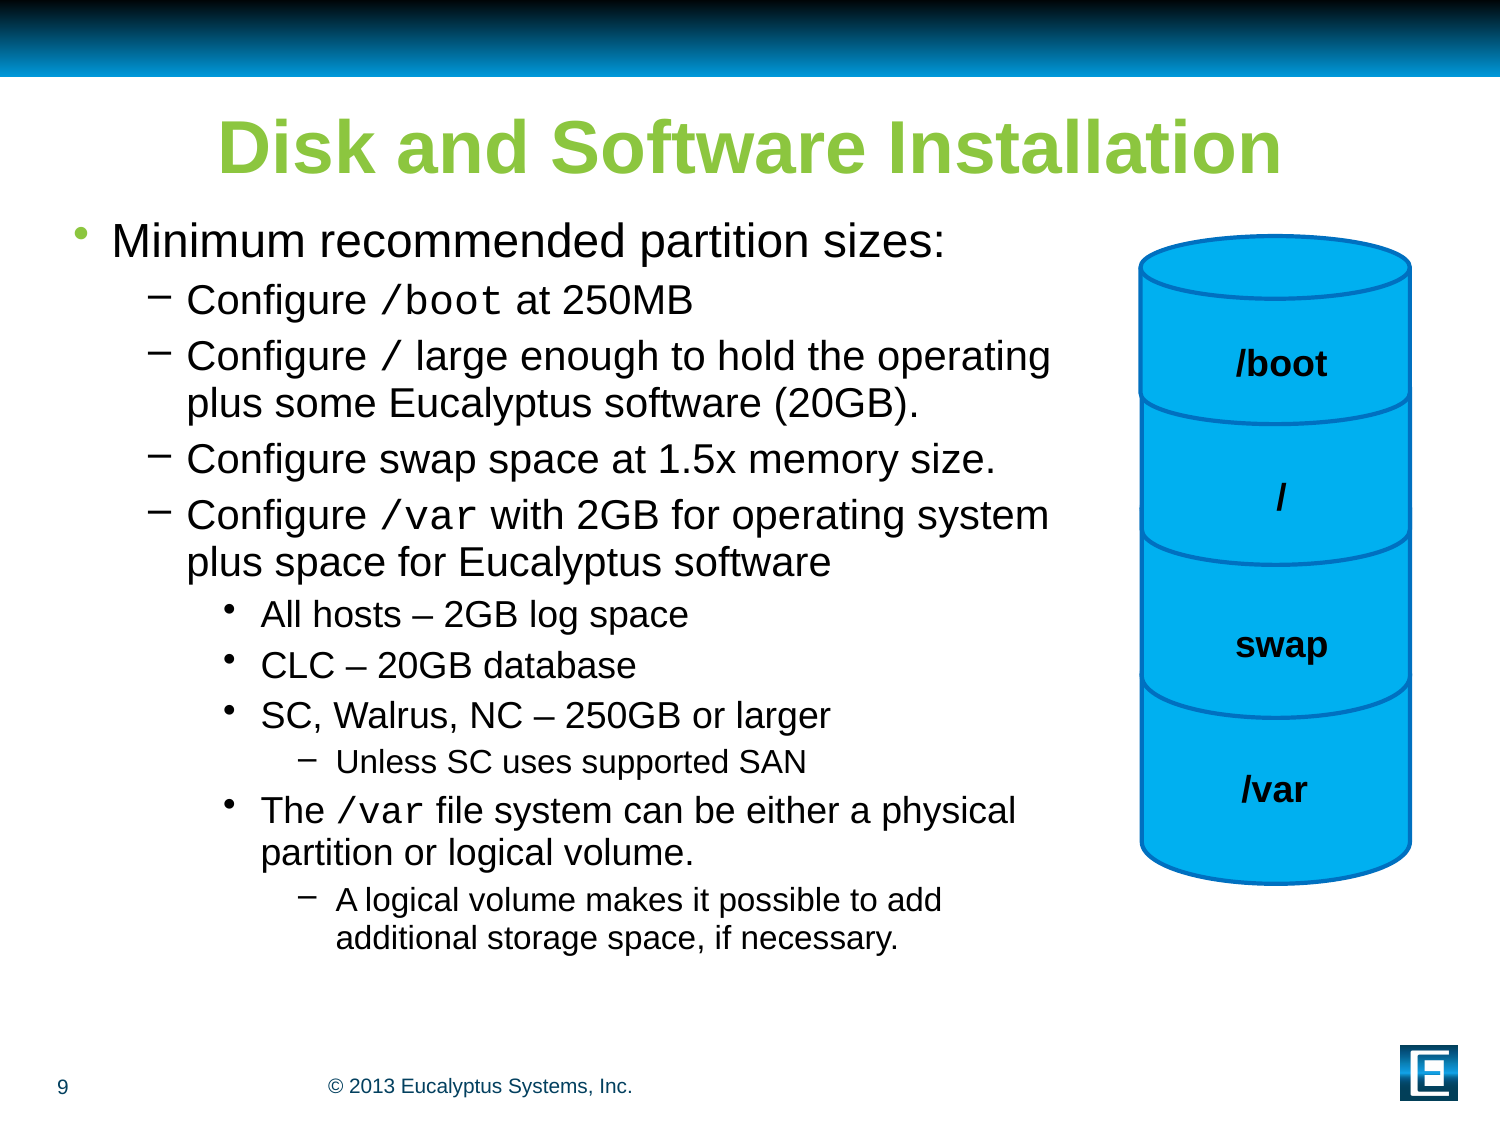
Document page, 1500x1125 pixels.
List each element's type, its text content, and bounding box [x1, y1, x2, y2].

title Disk and Software Installation [51, 99, 1450, 280]
slide_number 9 [42, 1060, 117, 1112]
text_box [1140, 235, 1411, 885]
list Minimum recommended partition sizes: Configure /boot at 250MB Configure / large enough to hold the operating plus some Eucalyptus software (20GB). Configure swap space at 1.5x memory size. Configure /var with 2GB for operating system plus space for Eucalyptus software All hosts – 2GB log space CLC – 20GB database SC, Walrus, NC – 250GB or larger Unless SC uses supported SAN The /var file system can be either a physical partition or logical volume. A logical volume makes it possible to add additional storage space, if necessary. [51, 205, 1074, 1038]
picture [328, 1078, 343, 1093]
picture [1400, 1051, 1458, 1095]
